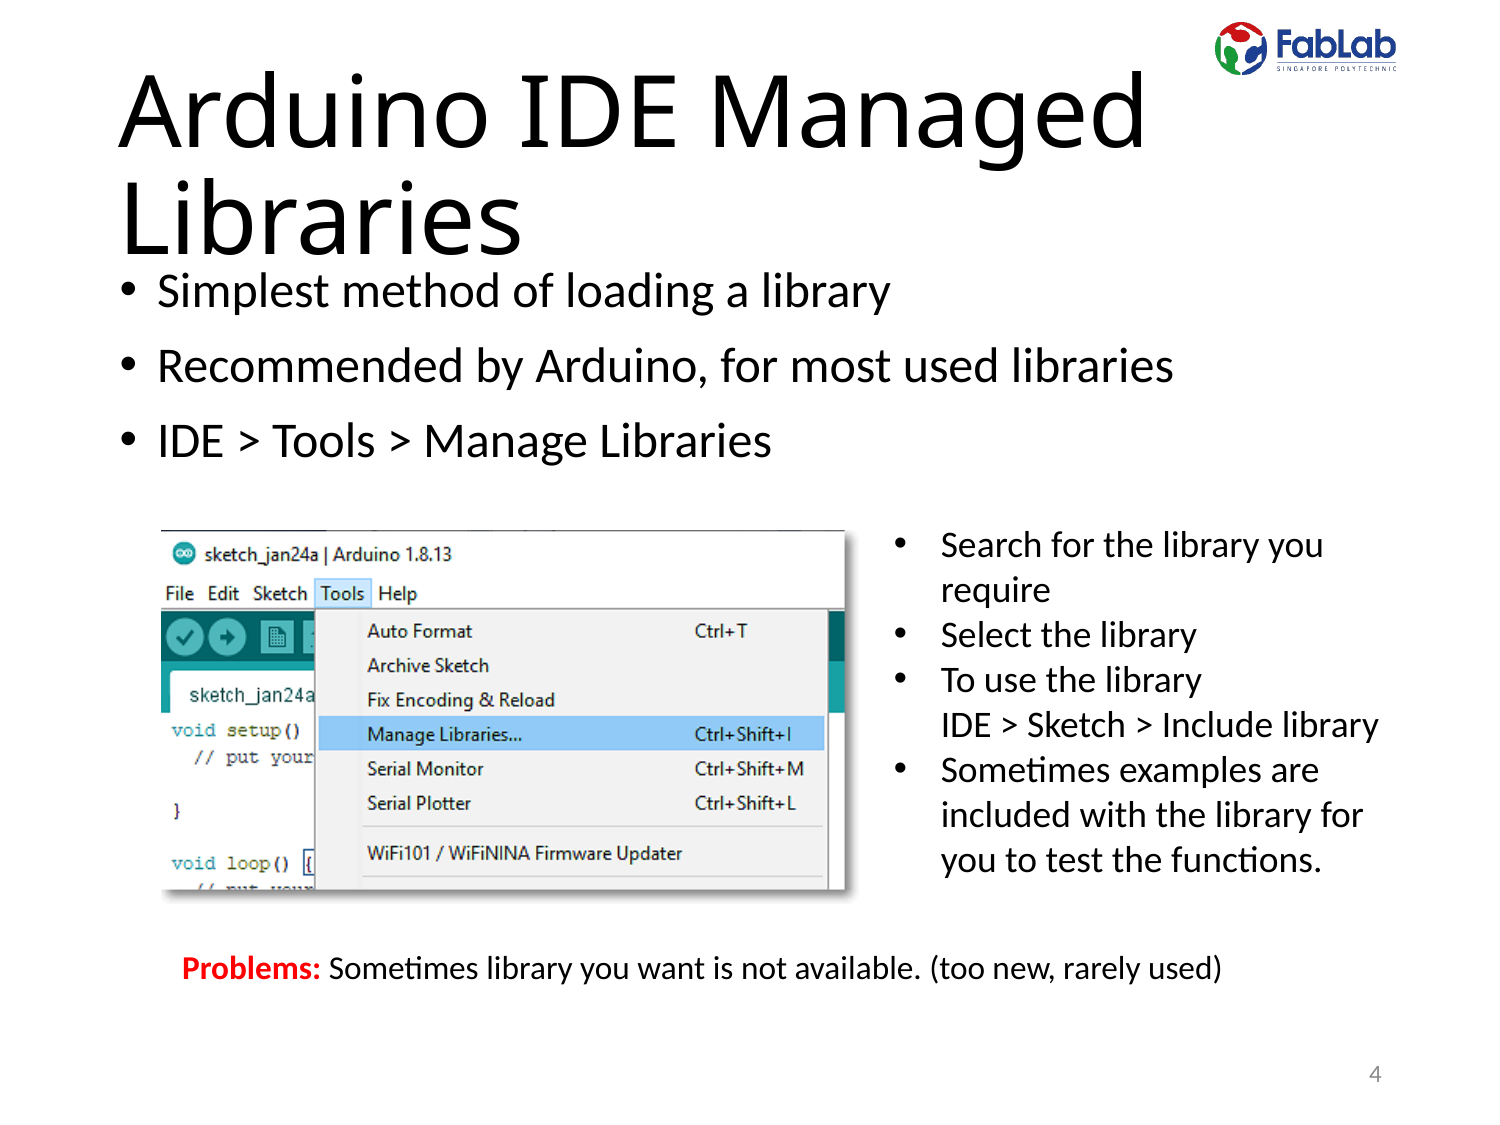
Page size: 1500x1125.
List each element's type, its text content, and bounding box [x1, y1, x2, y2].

picture [1215, 22, 1396, 59]
list Simplest method of loading a library Recommended by Arduino, for most used libraries IDE > Tools > Manage Libraries [104, 257, 1399, 507]
title Arduino IDE Managed Libraries [103, 59, 1397, 278]
text_box Problems: Sometimes library you want is not available. (too new, rarely used) [167, 939, 1239, 994]
text_box Search for the library you require Select the library To use the library IDE > Sketch > Include library Sometimes examples are included with the library for you to test the functions. [879, 512, 1397, 888]
slide_number 4 [1059, 1042, 1397, 1103]
picture [161, 530, 859, 904]
